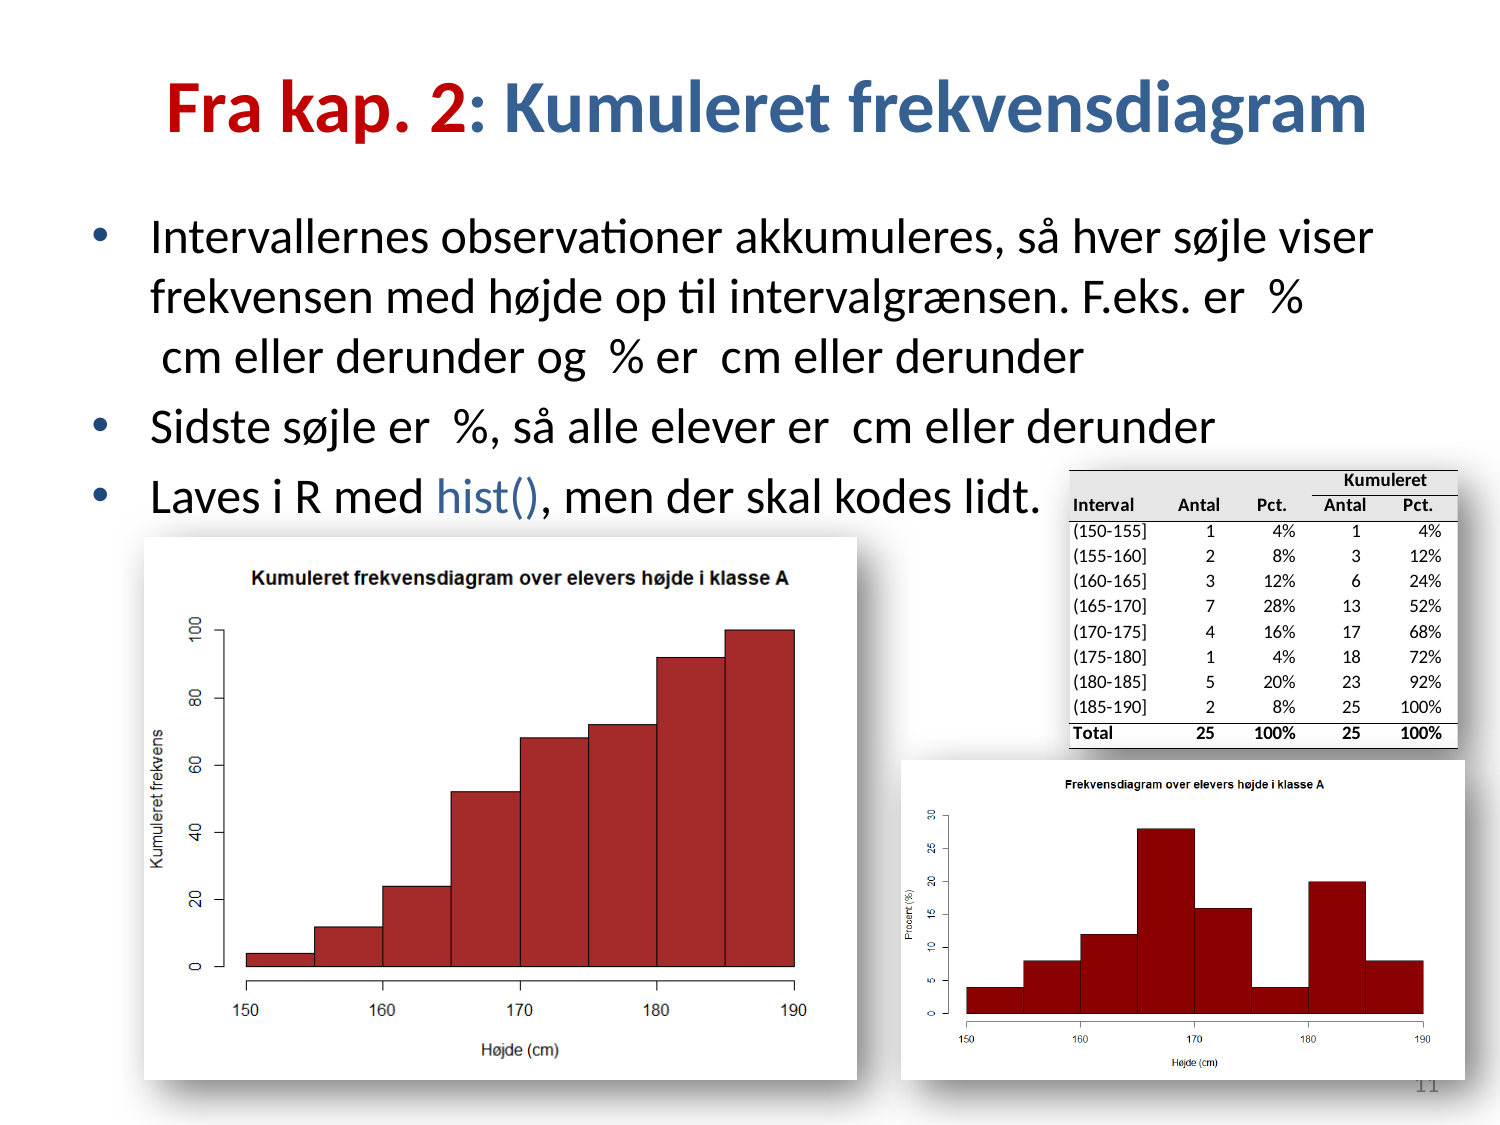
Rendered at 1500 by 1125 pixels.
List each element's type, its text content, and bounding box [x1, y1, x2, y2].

picture [144, 536, 857, 1080]
picture [901, 760, 1465, 1081]
title Fra kap. 2: Kumuleret frekvensdiagram [76, 45, 1459, 161]
picture [1068, 469, 1459, 750]
